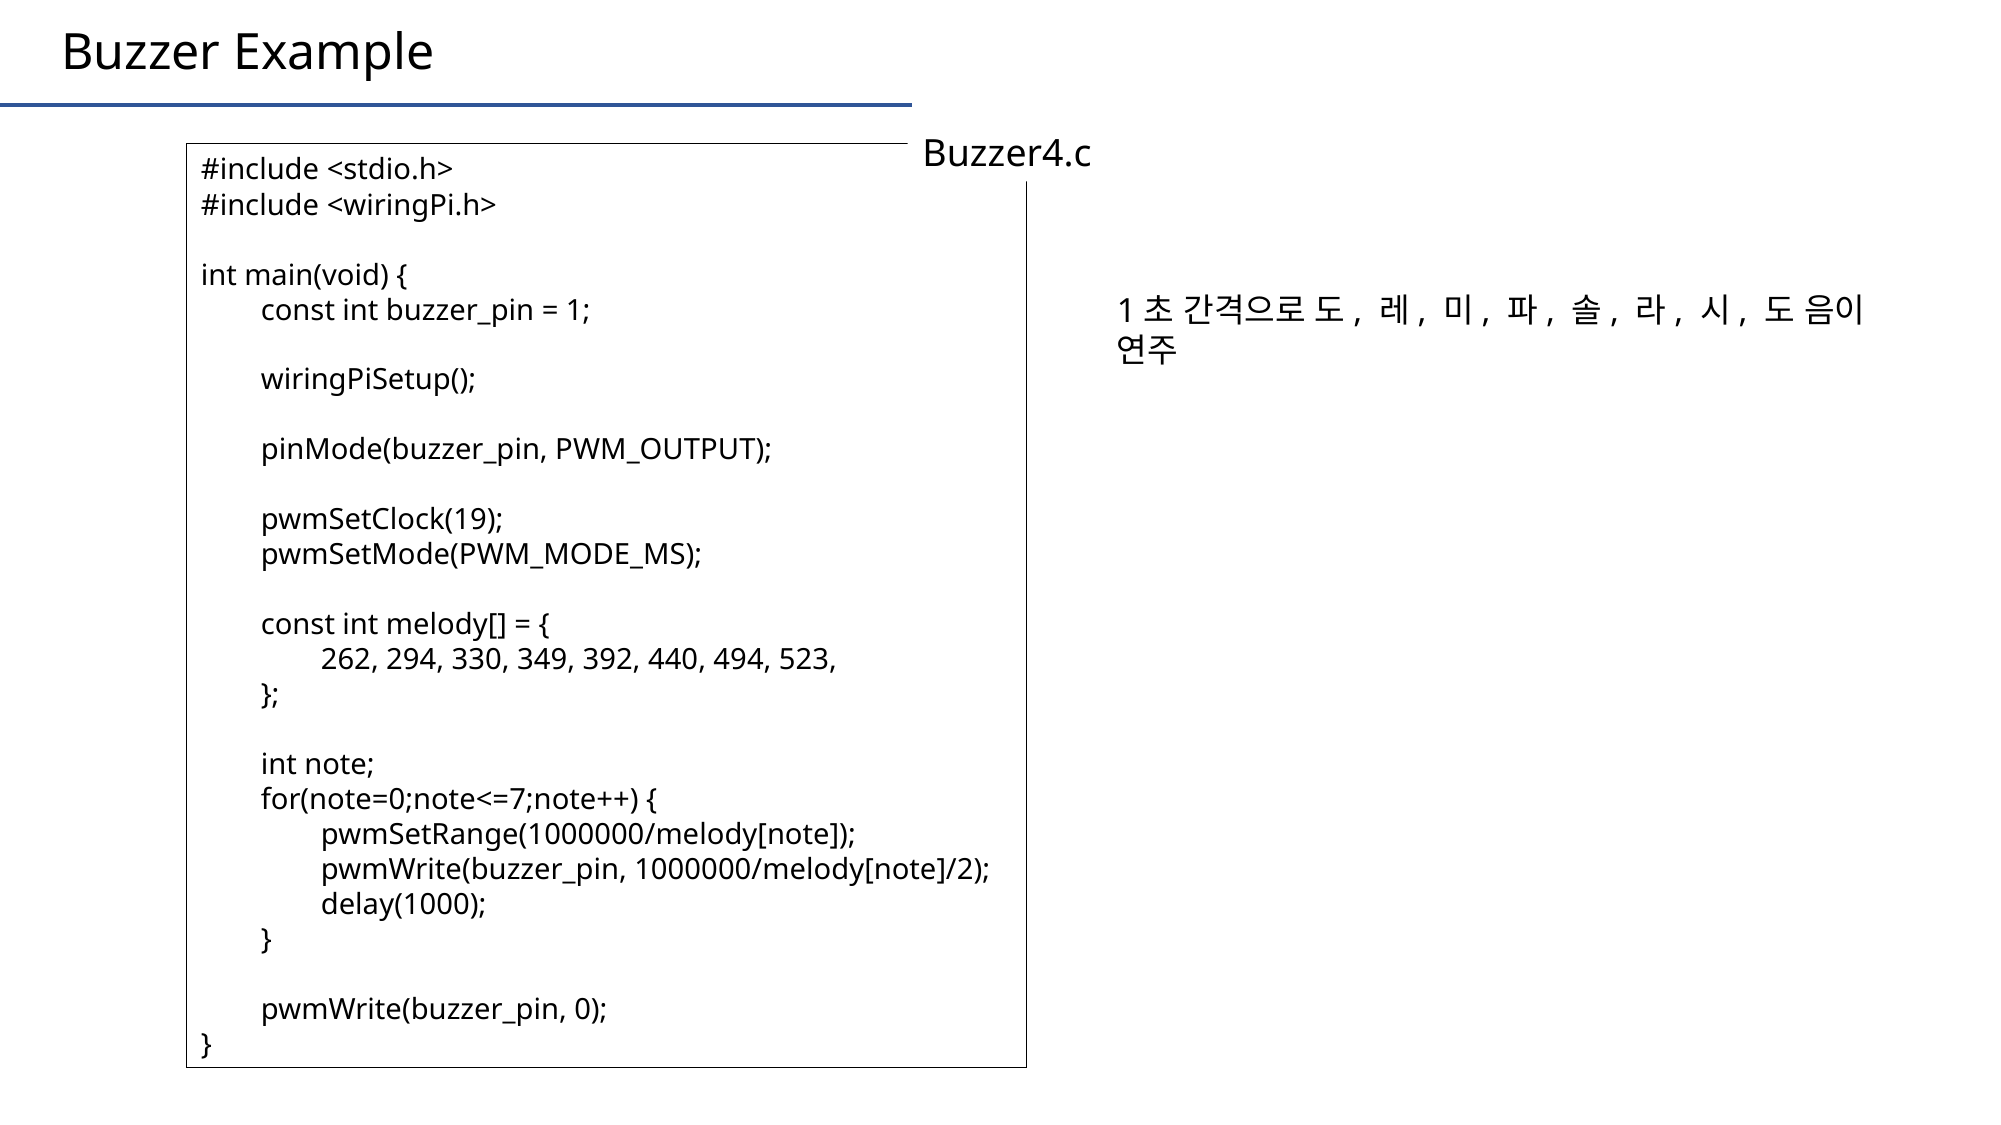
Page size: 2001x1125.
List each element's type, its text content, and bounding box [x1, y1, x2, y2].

text_box Buzzer Example [46, 12, 450, 88]
text_box Buzzer4.c [907, 121, 1107, 182]
text_box #include <stdio.h> #include <wiringPi.h> int main(void) { const int buzzer_pin = 1; wiringPiSetup(); pinMode(buzzer_pin, PWM_OUTPUT); pwmSetClock(19); pwmSetMode(PWM_MODE_MS); const int melody[] = { 262, 294, 330, 349, 392, 440, 494, 523, }; int note; for(note=0;note<=7;note++) { pwmSetRange(1000000/melody[note]); pwmWrite(buzzer_pin, 1000000/melody[note]/2); delay(1000); } pwmWrite(buzzer_pin, 0); } [186, 143, 1027, 1068]
text_box 1초 간격으로 도, 레, 미, 파, 솔, 라, 시, 도 음이 연주 [1102, 282, 1909, 377]
